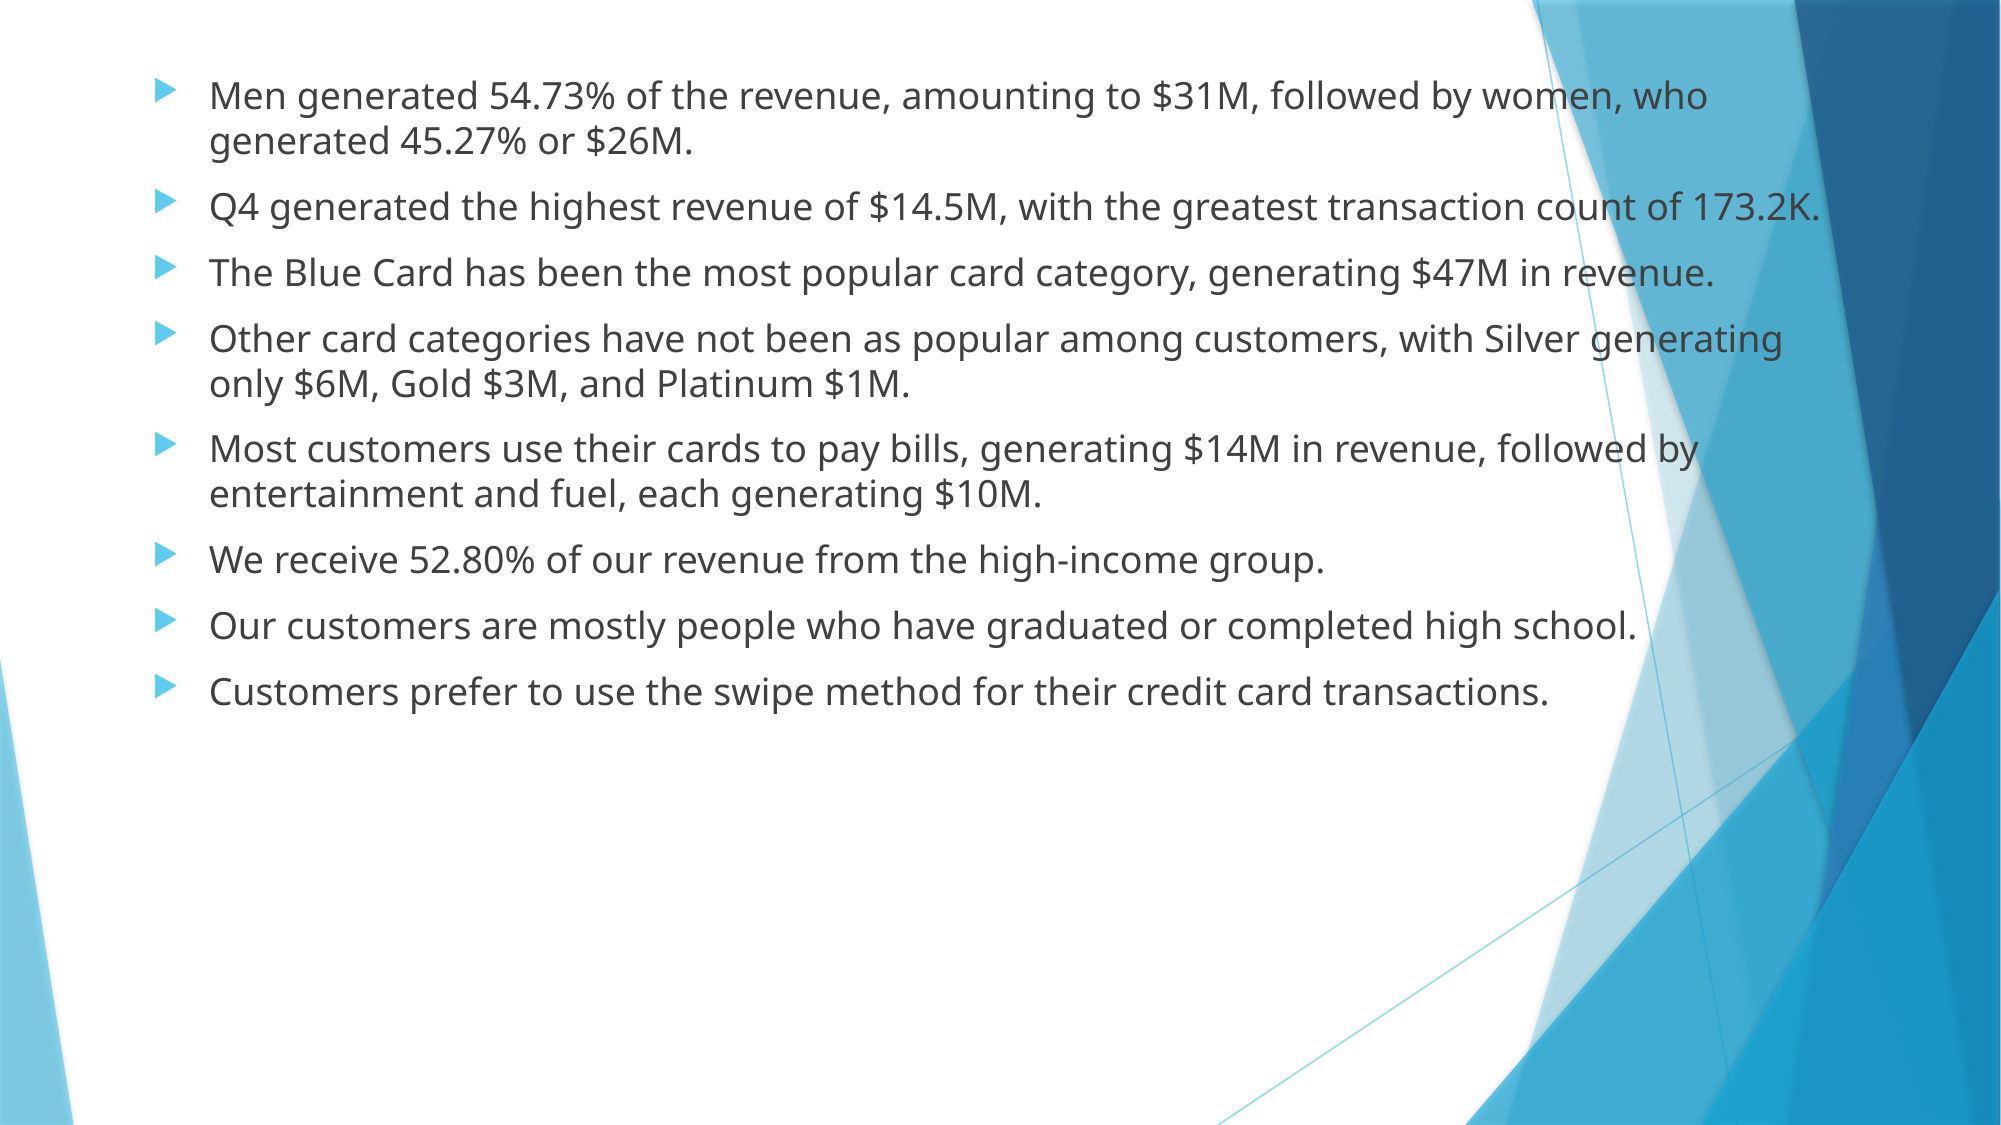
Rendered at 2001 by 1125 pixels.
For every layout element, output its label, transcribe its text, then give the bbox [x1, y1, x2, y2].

list Men generated 54.73% of the revenue, amounting to $31M, followed by women, who generated 45.27% or $26M. Q4 generated the highest revenue of $14.5M, with the greatest transaction count of 173.2K. The Blue Card has been the most popular card category, generating $47M in revenue. Other card categories have not been as popular among customers, with Silver generating only $6M, Gold $3M, and Platinum $1M. Most customers use their cards to pay bills, generating $14M in revenue, followed by entertainment and fuel, each generating $10M. We receive 52.80% of our revenue from the high-income group. Our customers are mostly people who have graduated or completed high school. Customers prefer to use the swipe method for their credit card transactions. [137, 64, 1863, 1014]
